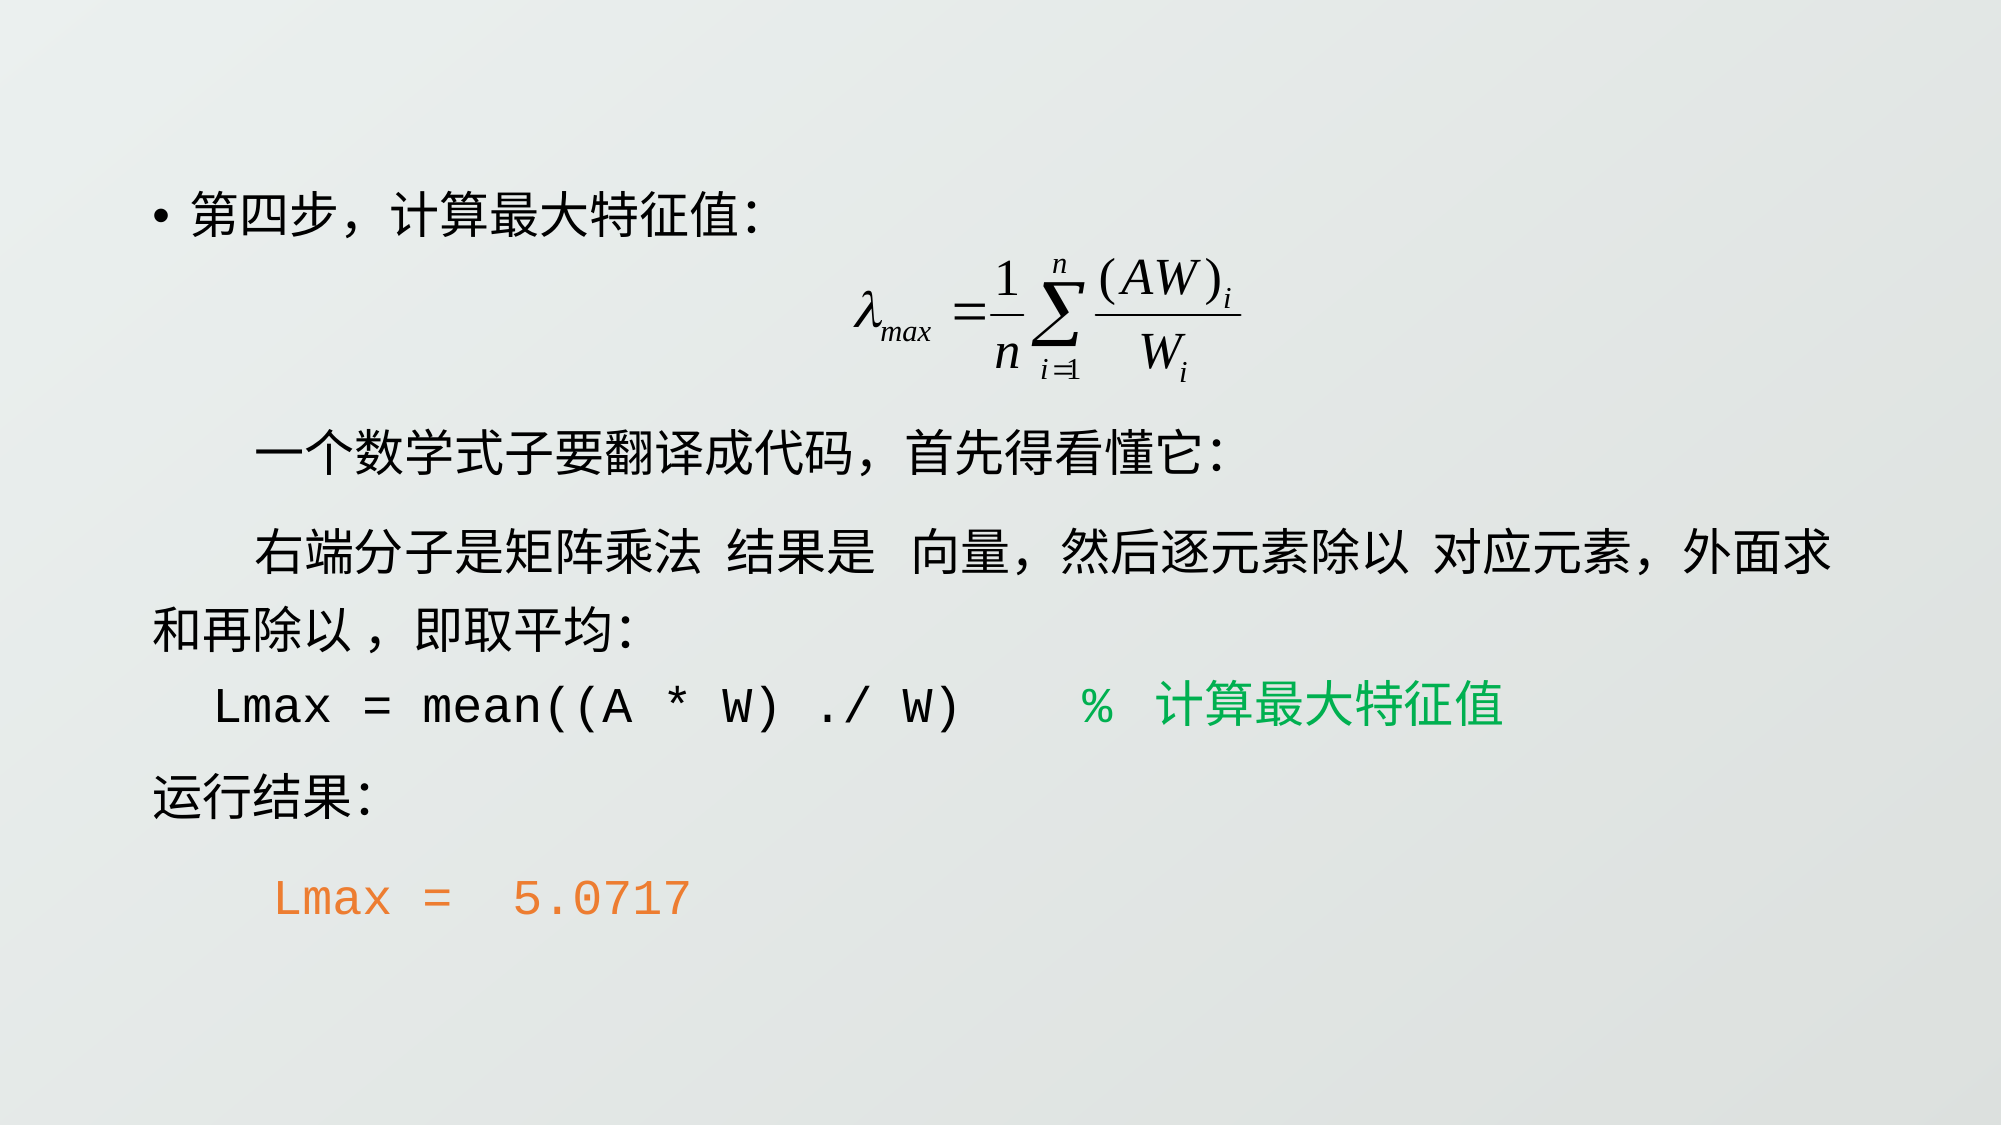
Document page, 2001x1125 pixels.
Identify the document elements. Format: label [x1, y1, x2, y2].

picture [845, 240, 1251, 394]
